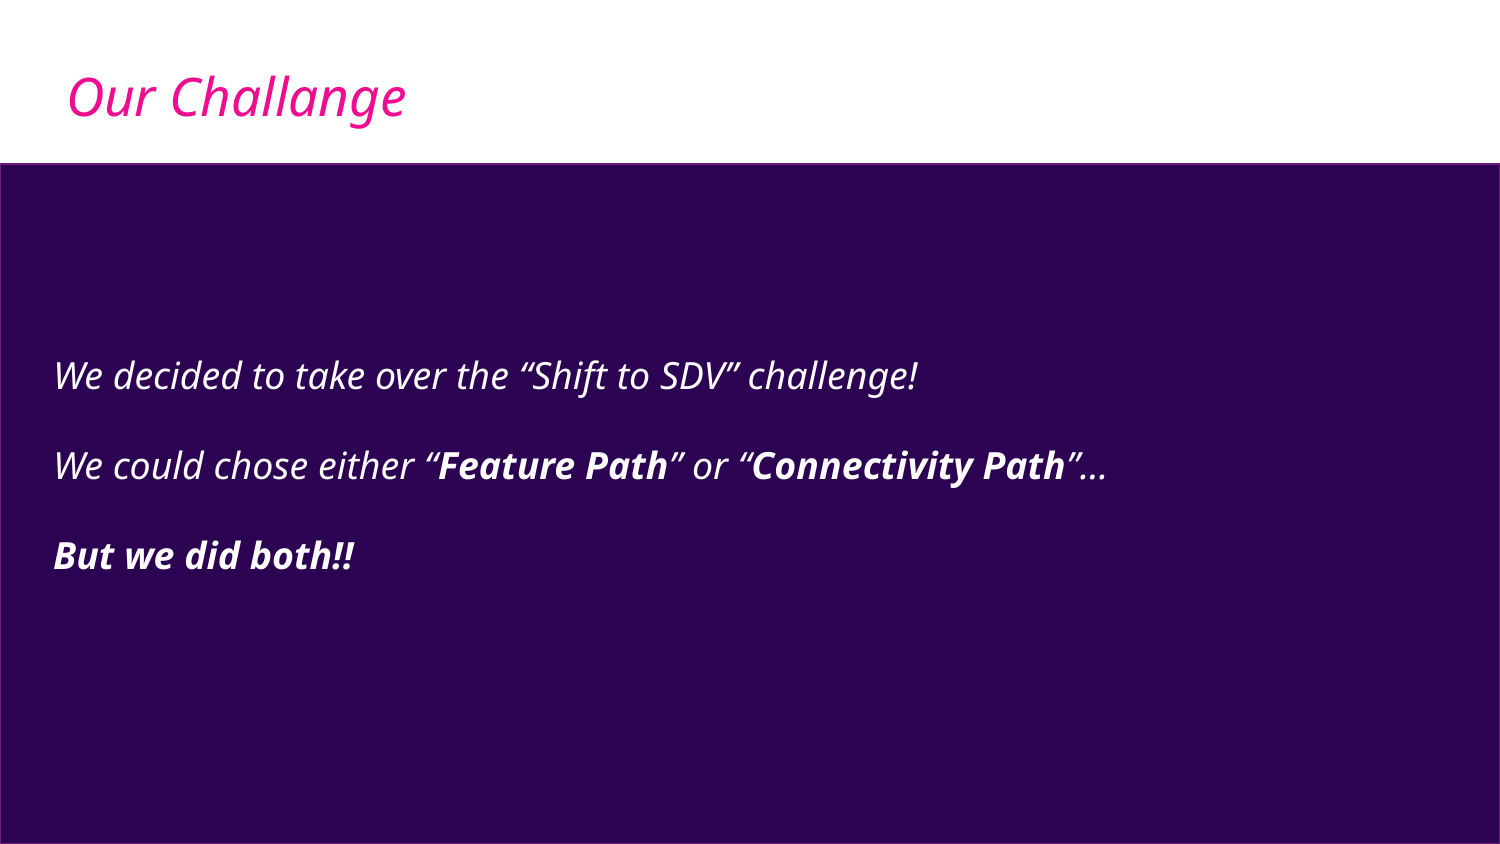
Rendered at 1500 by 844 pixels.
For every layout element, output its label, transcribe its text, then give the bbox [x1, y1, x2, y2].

text_box We decided to take over the “Shift to SDV” challenge! We could chose either “Feature Path” or “Connectivity Path”... But we did both!! [51, 349, 1420, 577]
text_box [0, 164, 1500, 844]
title Our Challange [51, 48, 1449, 142]
